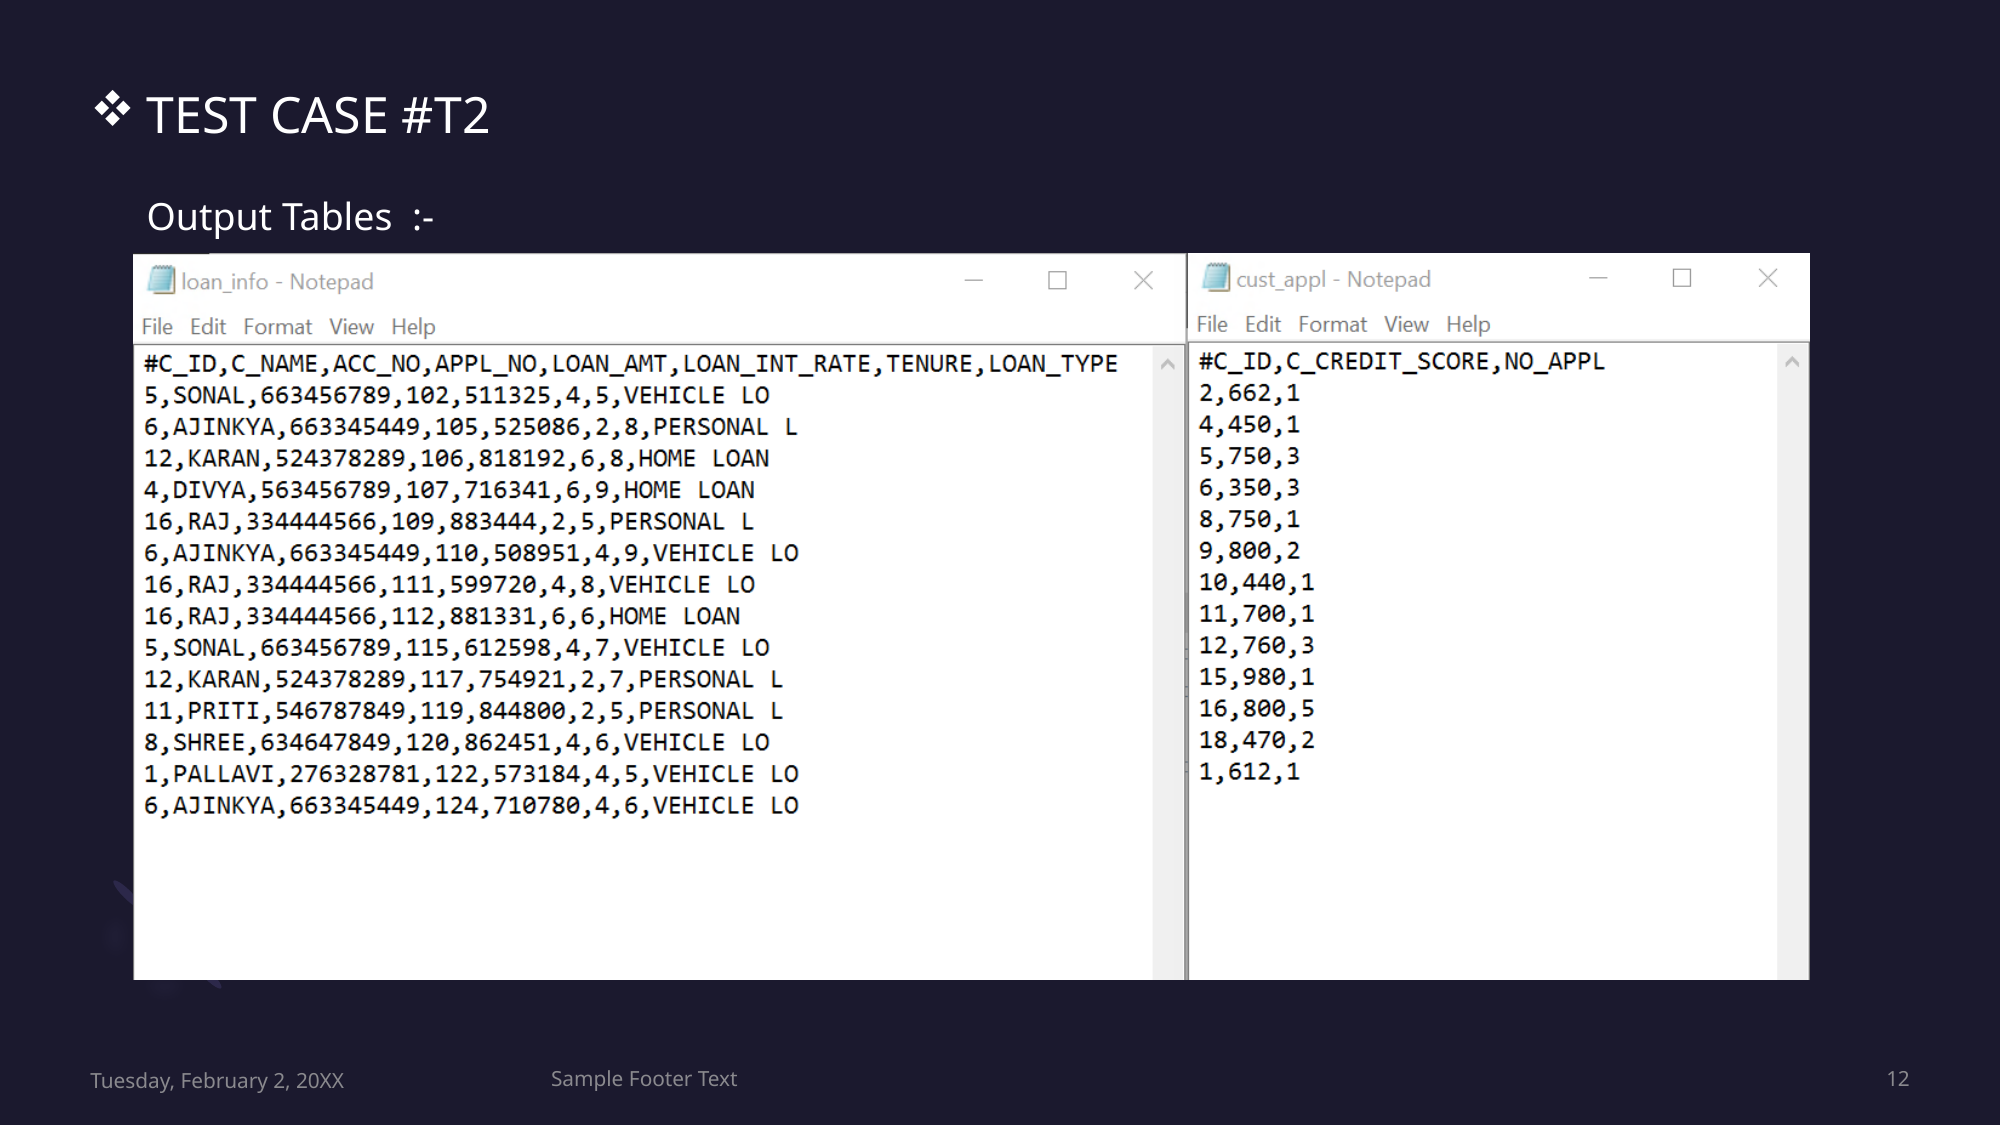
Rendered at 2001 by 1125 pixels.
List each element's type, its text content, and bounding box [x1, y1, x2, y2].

slide_number 12 [1632, 1067, 1910, 1093]
footer Sample Footer Text [551, 1067, 1598, 1093]
title TEST CASE #T2 Output Tables :- [90, 90, 1910, 254]
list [133, 253, 1810, 980]
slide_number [90, 1067, 522, 1093]
